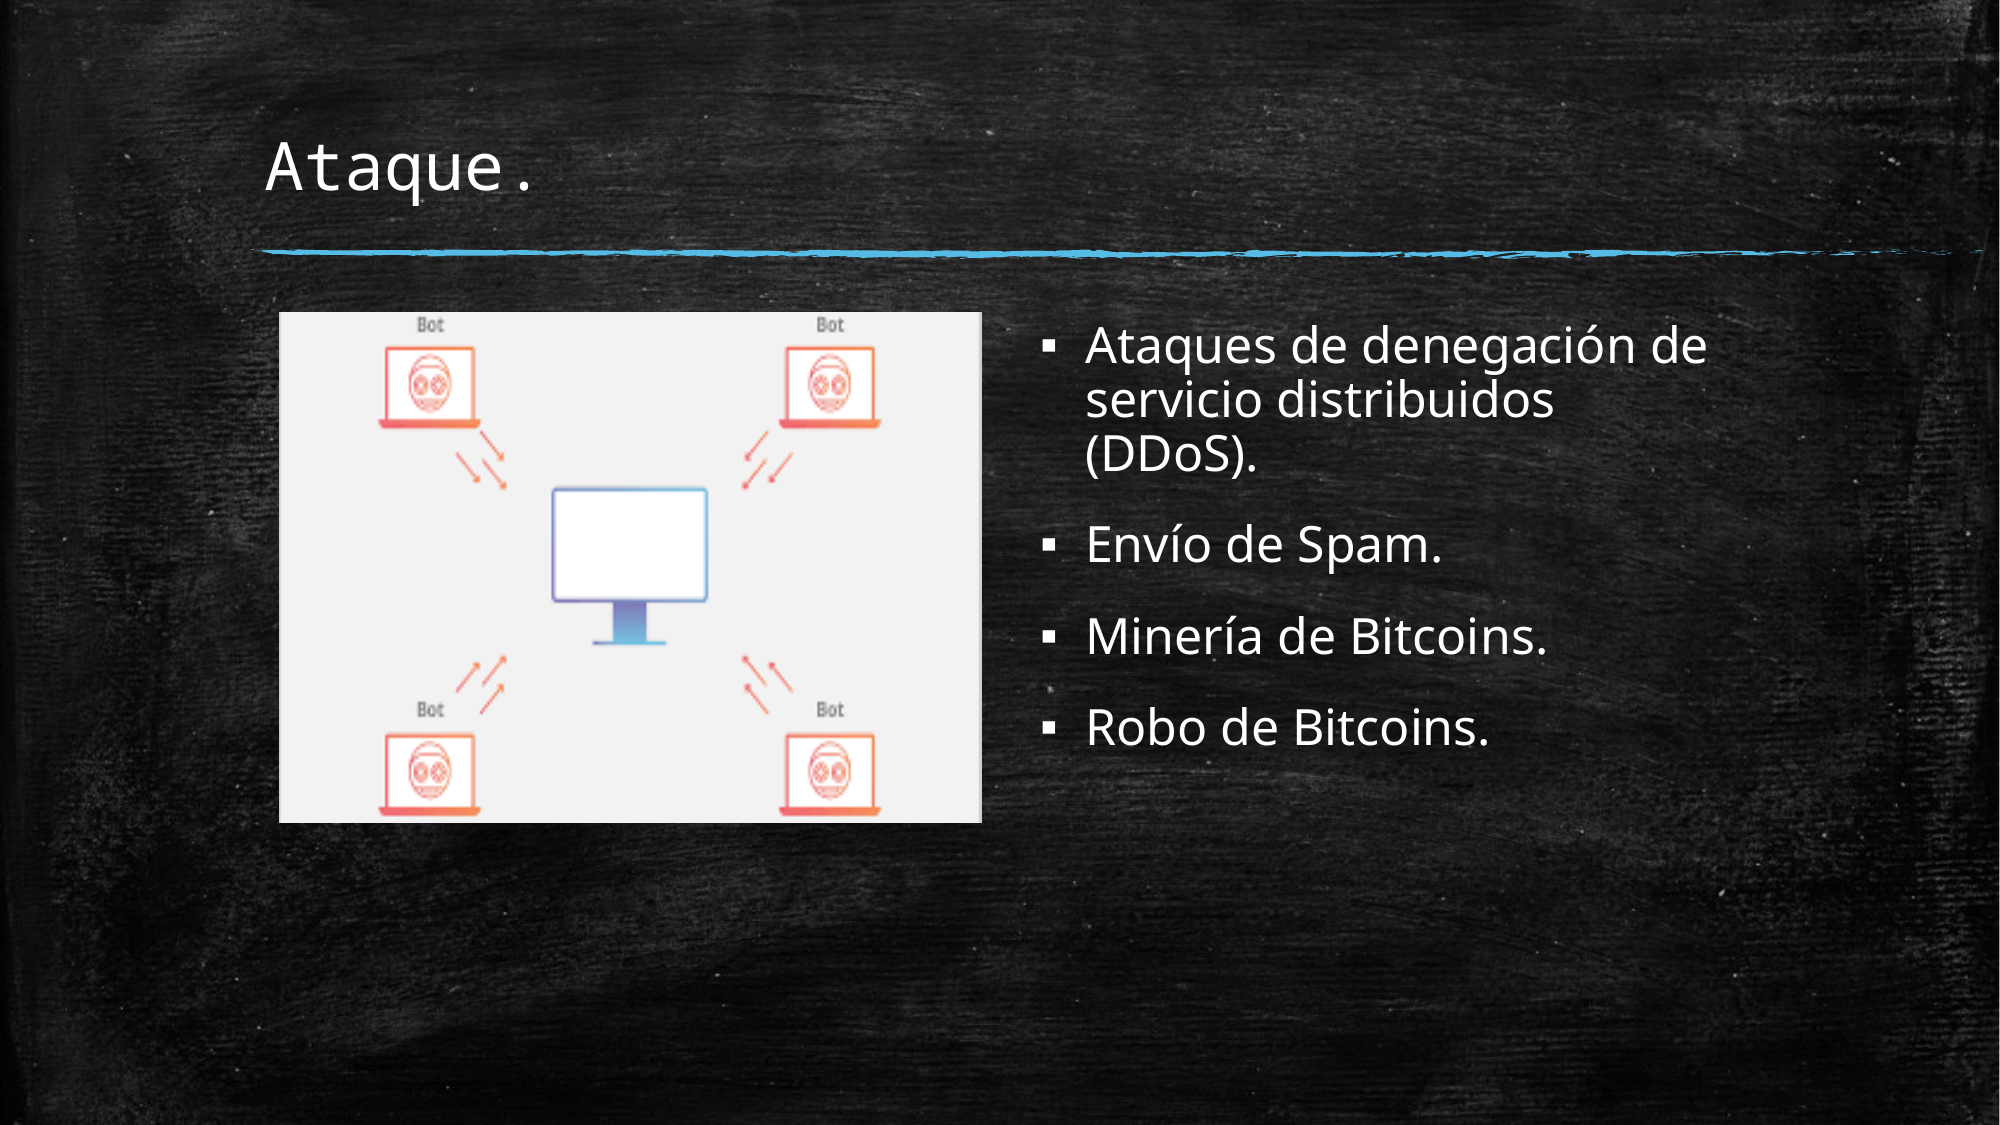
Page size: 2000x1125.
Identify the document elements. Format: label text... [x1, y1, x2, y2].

picture [279, 312, 982, 823]
text_box Ataques de denegación de servicio distribuidos (DDoS). Envío de Spam. Minería de Bitcoins. Robo de Bitcoins. [1025, 312, 1750, 1013]
title Ataque. [249, 45, 1750, 213]
